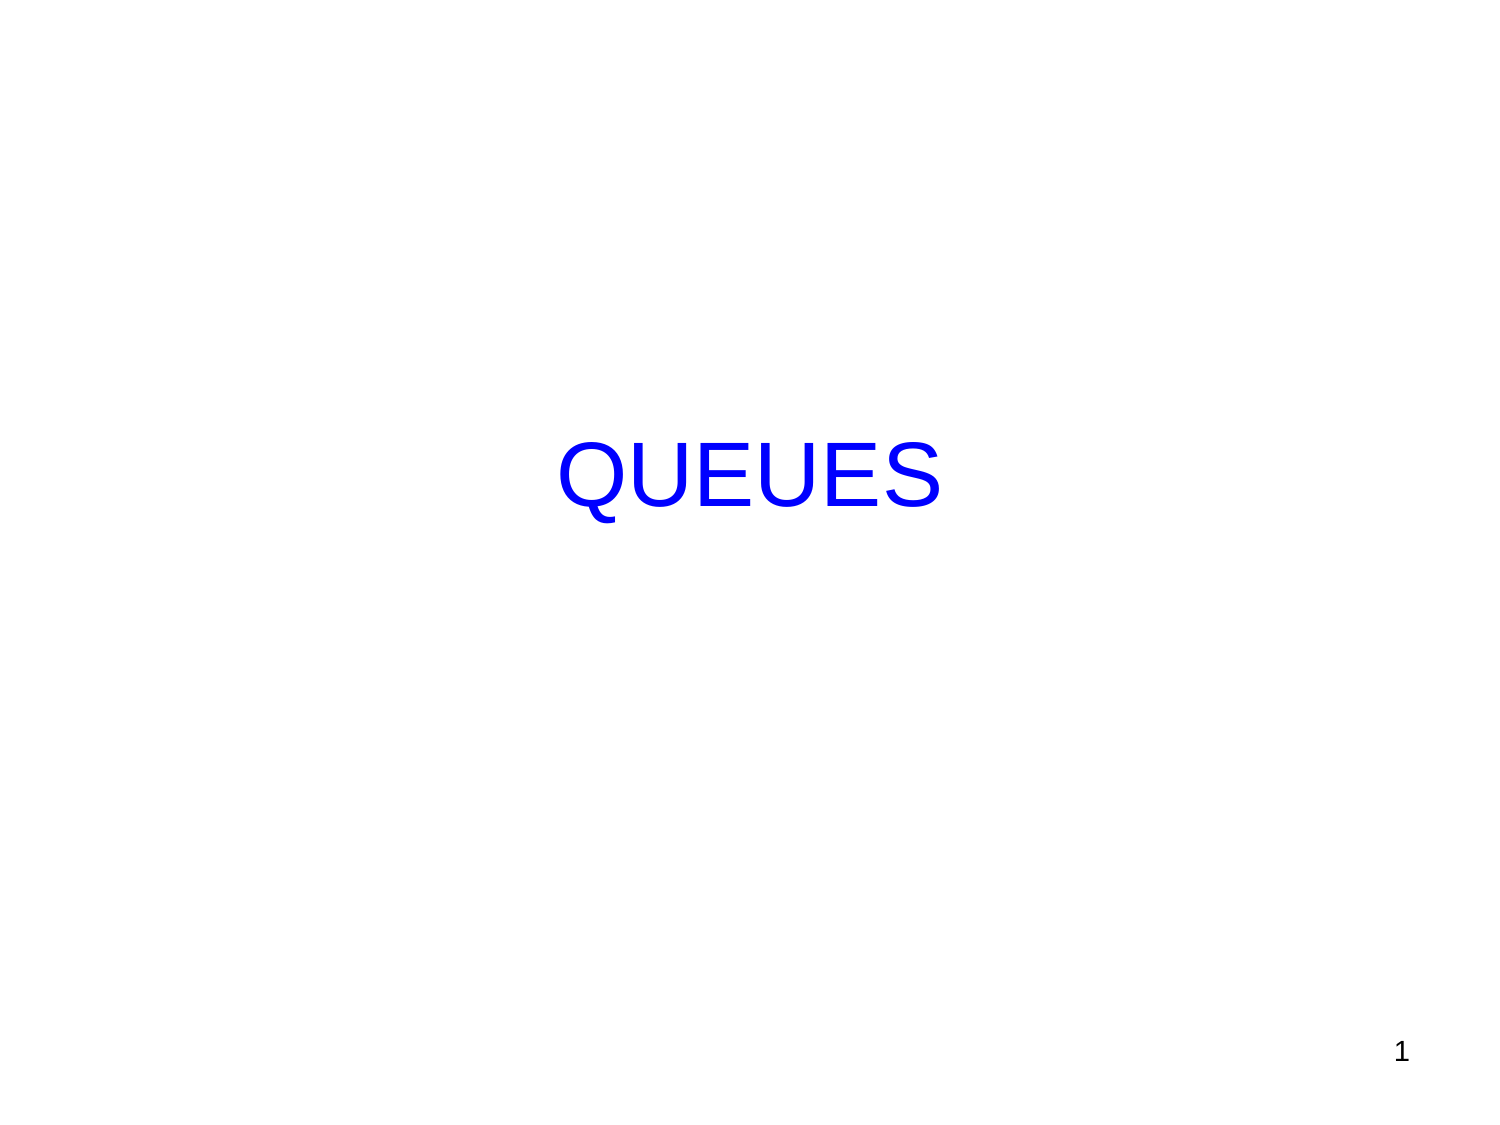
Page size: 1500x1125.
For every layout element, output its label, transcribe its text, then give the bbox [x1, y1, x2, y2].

slide_number 1 [1074, 1024, 1426, 1103]
title QUEUES [112, 349, 1388, 591]
